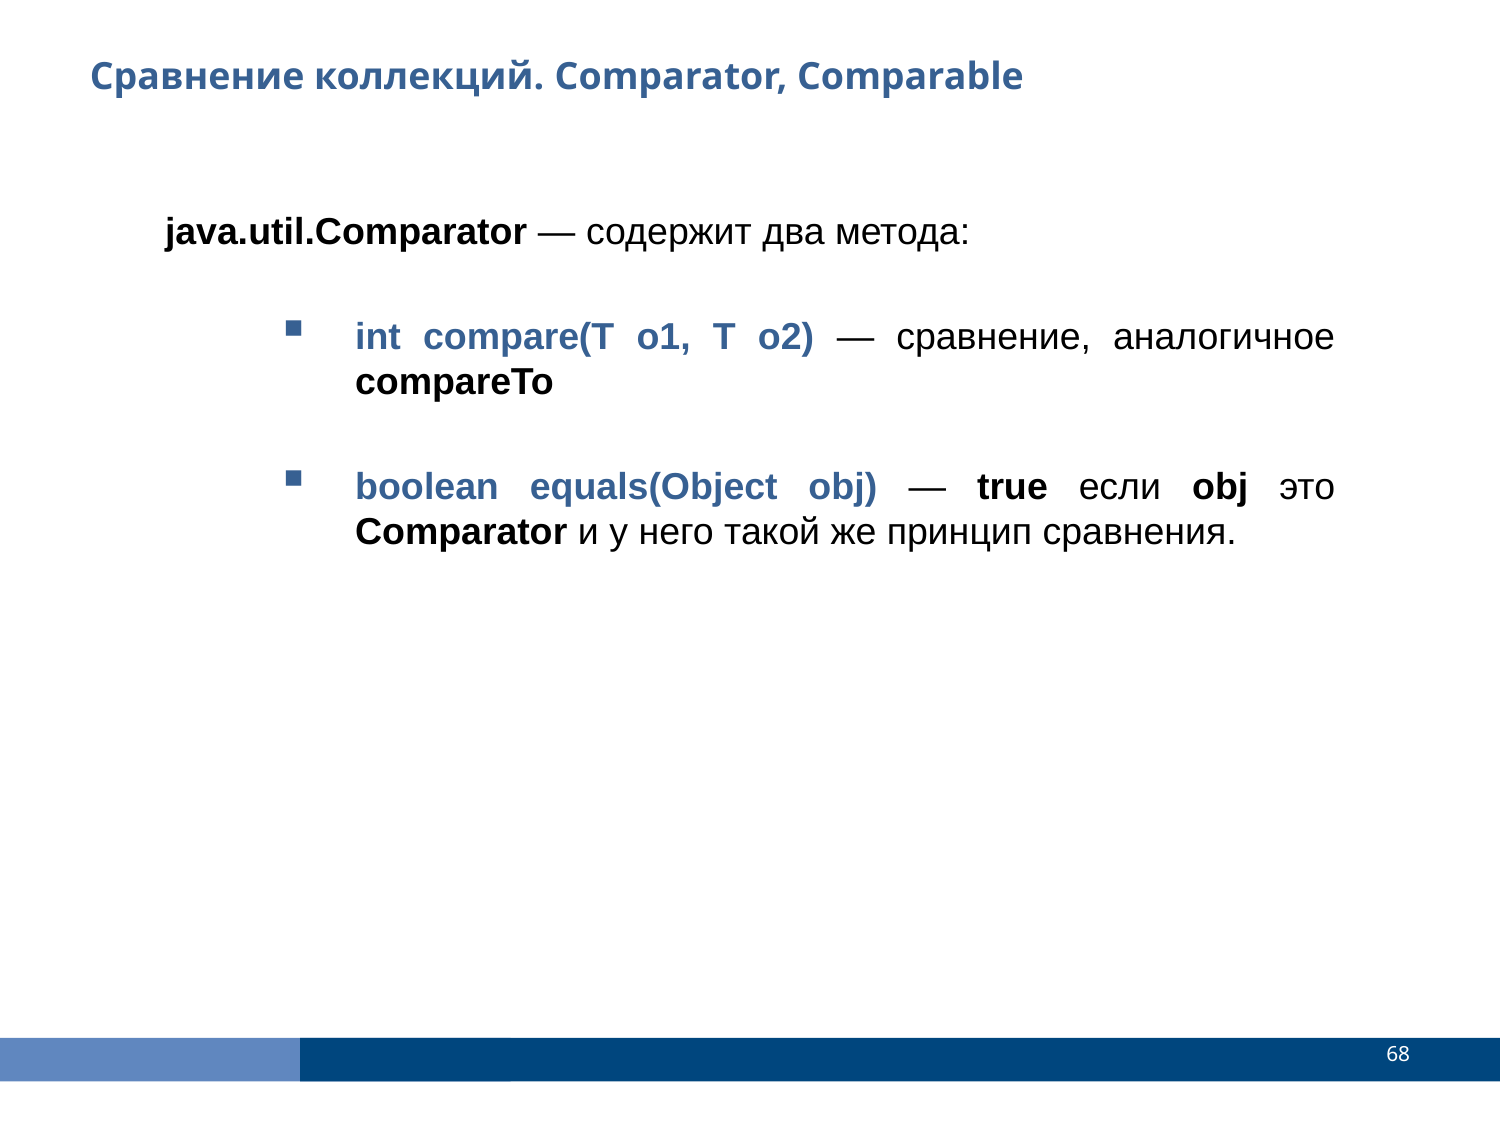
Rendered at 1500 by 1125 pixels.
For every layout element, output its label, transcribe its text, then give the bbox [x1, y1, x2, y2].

text_box <number> [1262, 1025, 1425, 1085]
text_box Сравнение коллекций. Comparator, Comparable [75, 45, 1425, 163]
text_box java.util.Comparator — содержит два метода: int compare(T o1, T o2) — сравнение, аналогичное compareTo boolean equals(Object obj) — true если оbj это Comparator и у него такой же принцип сравнения. [150, 199, 1350, 988]
